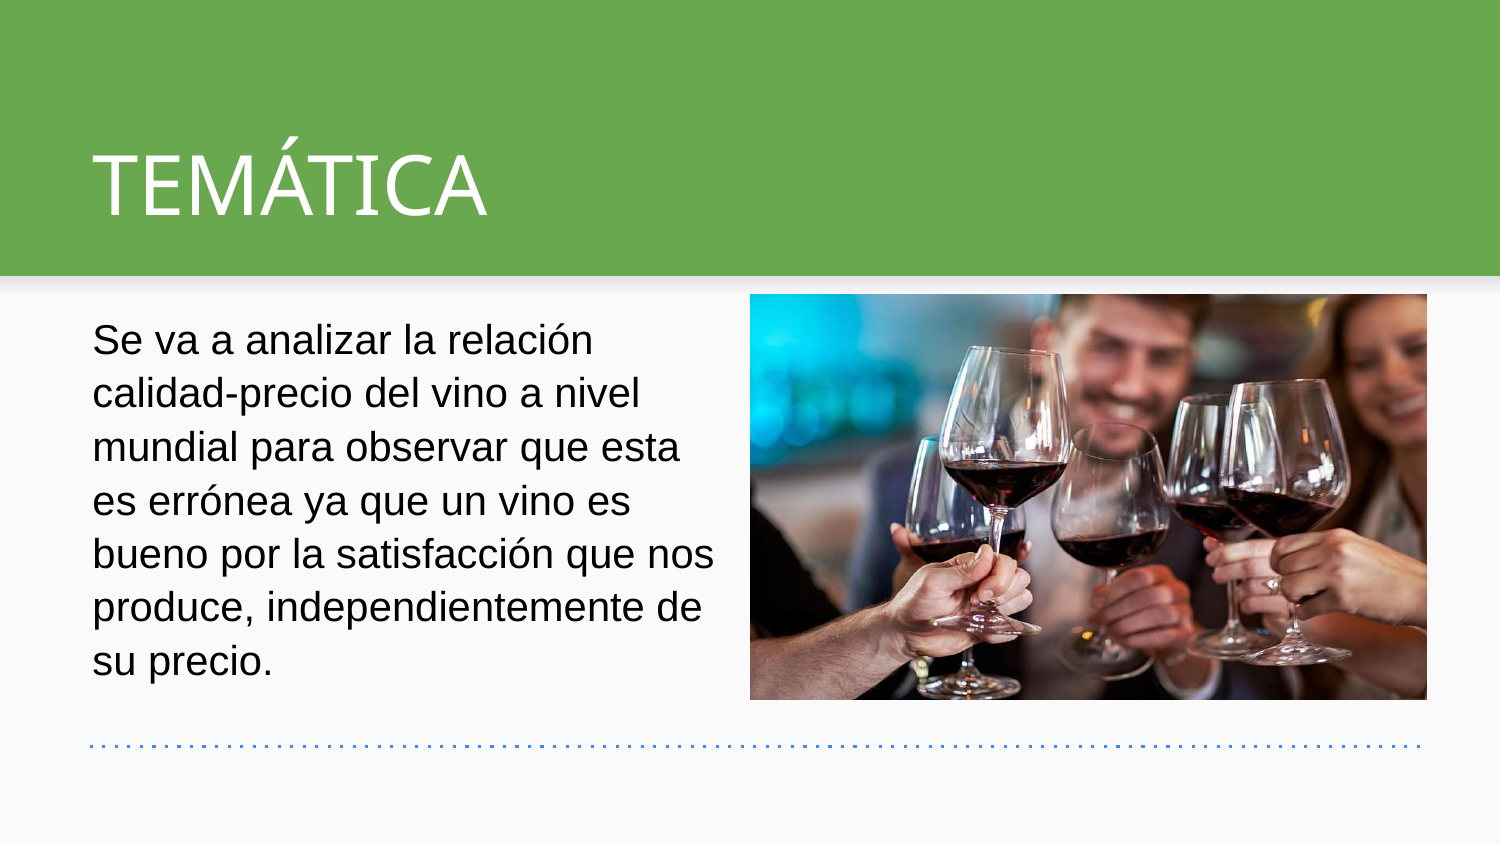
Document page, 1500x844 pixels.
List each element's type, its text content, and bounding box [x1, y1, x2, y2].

title TEMÁTICA [77, 121, 1427, 248]
picture [749, 293, 1427, 700]
list Se va a analizar la relación calidad-precio del vino a nivel mundial para observar que esta es errónea ya que un vino es bueno por la satisfacción que nos produce, independientemente de su precio. [77, 294, 734, 700]
